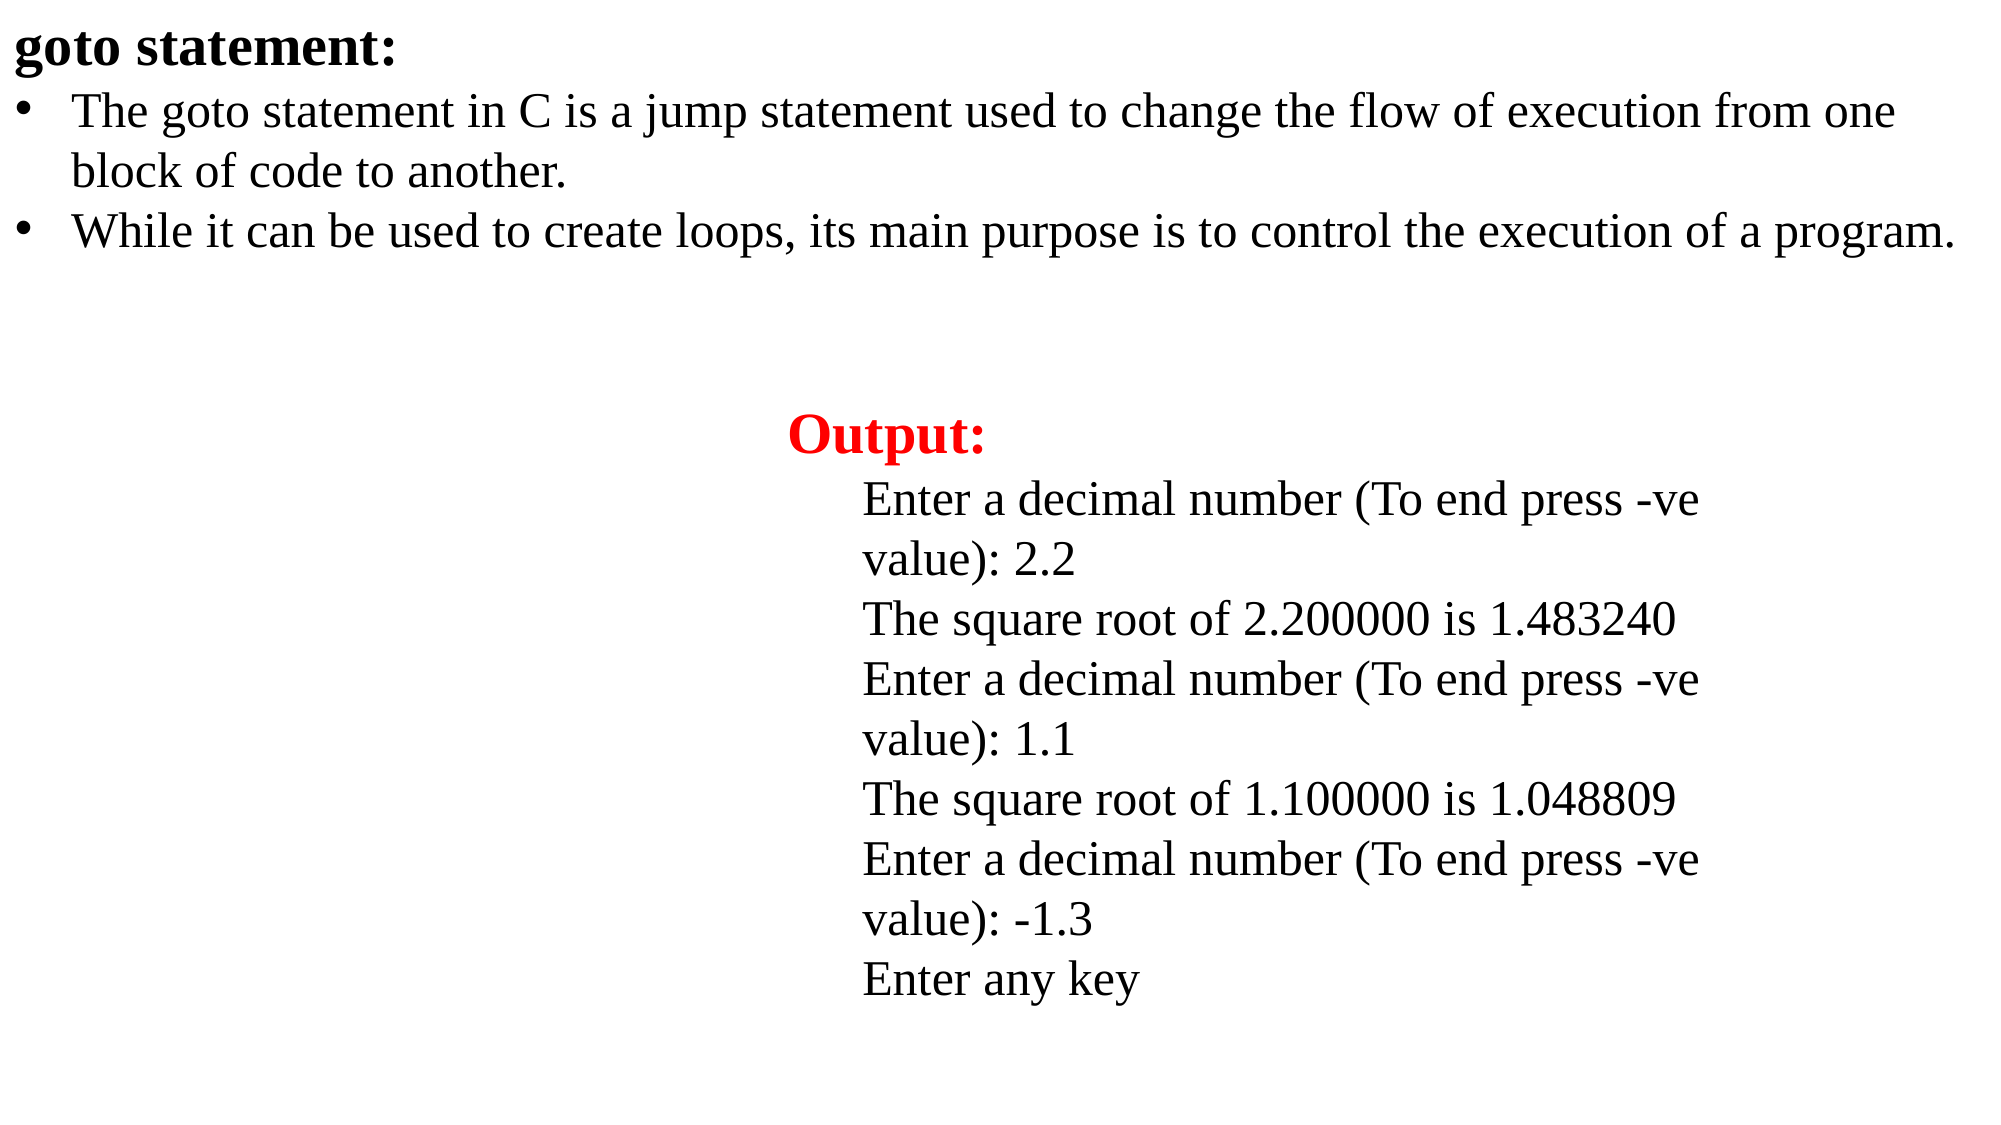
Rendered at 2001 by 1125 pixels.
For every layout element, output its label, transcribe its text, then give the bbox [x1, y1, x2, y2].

text_box goto statement: The goto statement in C is a jump statement used to change the flow of execution from one block of code to another. While it can be used to create loops, its main purpose is to control the execution of a program. [0, 0, 2000, 325]
text_box Output: Enter a decimal number (To end press -ve value): 2.2 The square root of 2.200000 is 1.483240 Enter a decimal number (To end press -ve value): 1.1 The square root of 1.100000 is 1.048809 Enter a decimal number (To end press -ve value): -1.3 Enter any key [772, 387, 1761, 1013]
